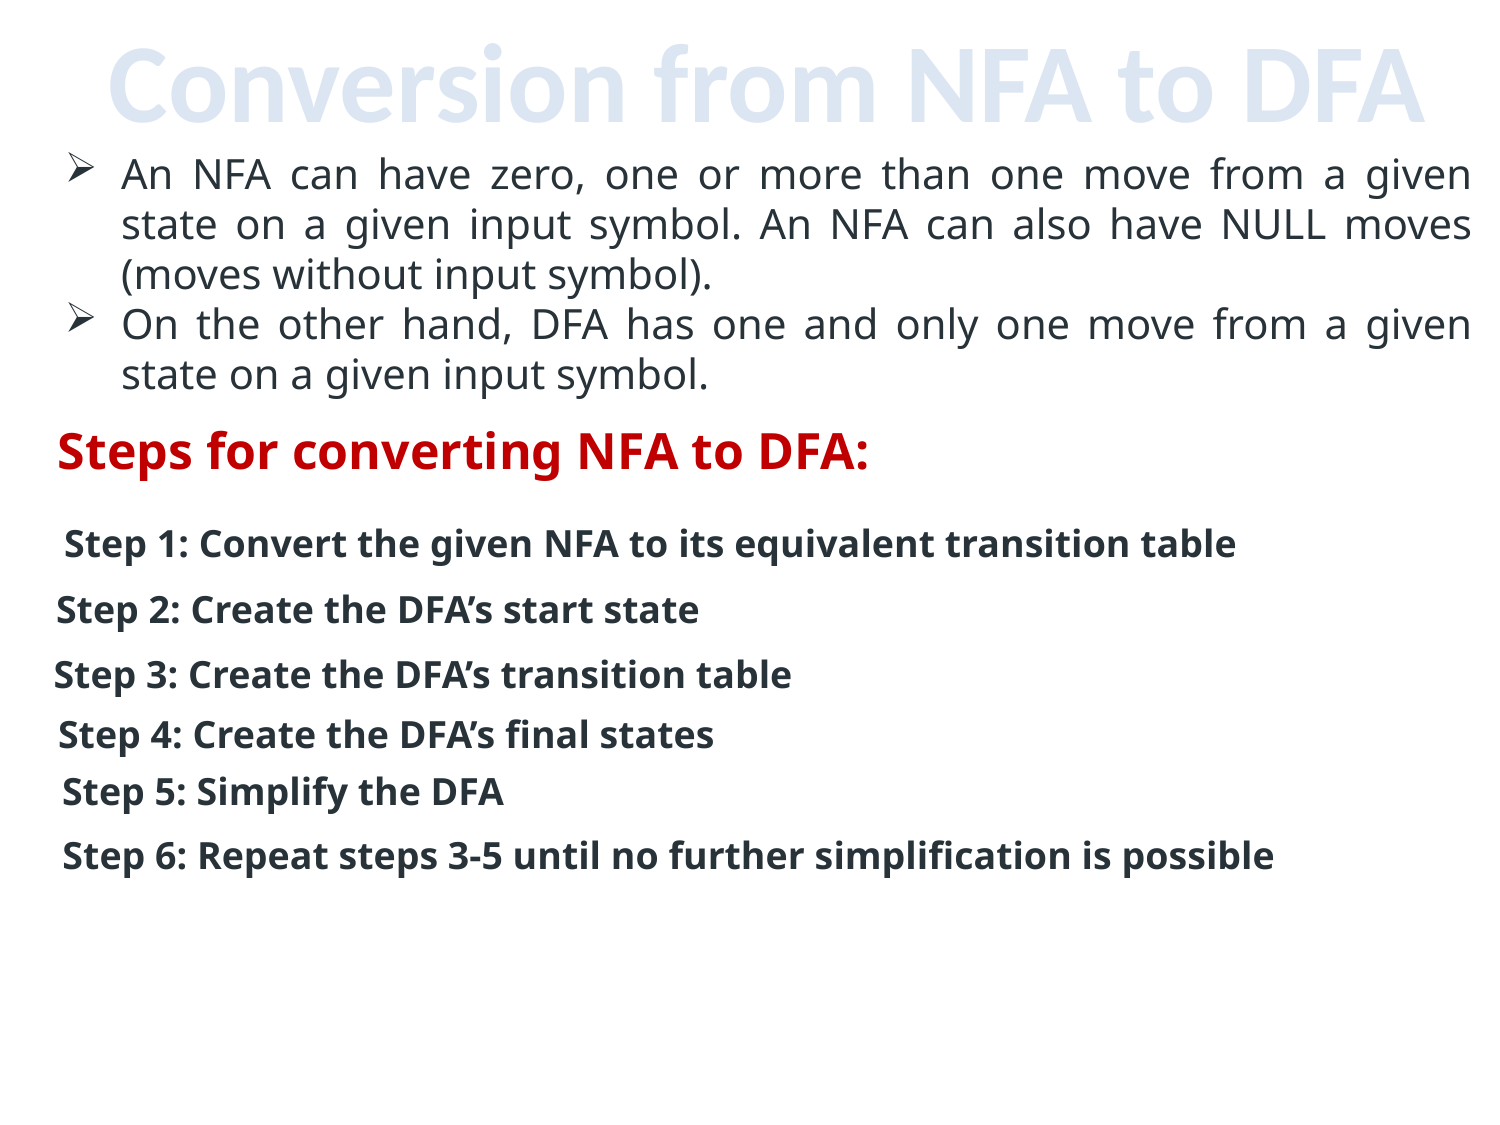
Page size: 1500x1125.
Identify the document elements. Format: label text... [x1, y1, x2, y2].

text_box Step 5: Simplify the DFA [47, 760, 520, 821]
text_box Steps for converting NFA to DFA: [43, 412, 885, 488]
text_box Step 4: Create the DFA’s final states [43, 704, 730, 764]
text_box Step 3: Create the DFA’s transition table [38, 643, 808, 704]
text_box Step 1: Convert the given NFA to its equivalent transition table [49, 512, 1400, 573]
text_box An NFA can have zero, one or more than one move from a given state on a given input symbol. An NFA can also have NULL moves (moves without input symbol). On the other hand, DFA has one and only one move from a given state on a given input symbol. [49, 140, 1488, 406]
text_box Step 6: Repeat steps 3-5 until no further simplification is possible [47, 824, 1363, 885]
text_box Step 2: Create the DFA’s start state [41, 578, 716, 639]
text_box Conversion from NFA to DFA [93, 2, 1443, 140]
